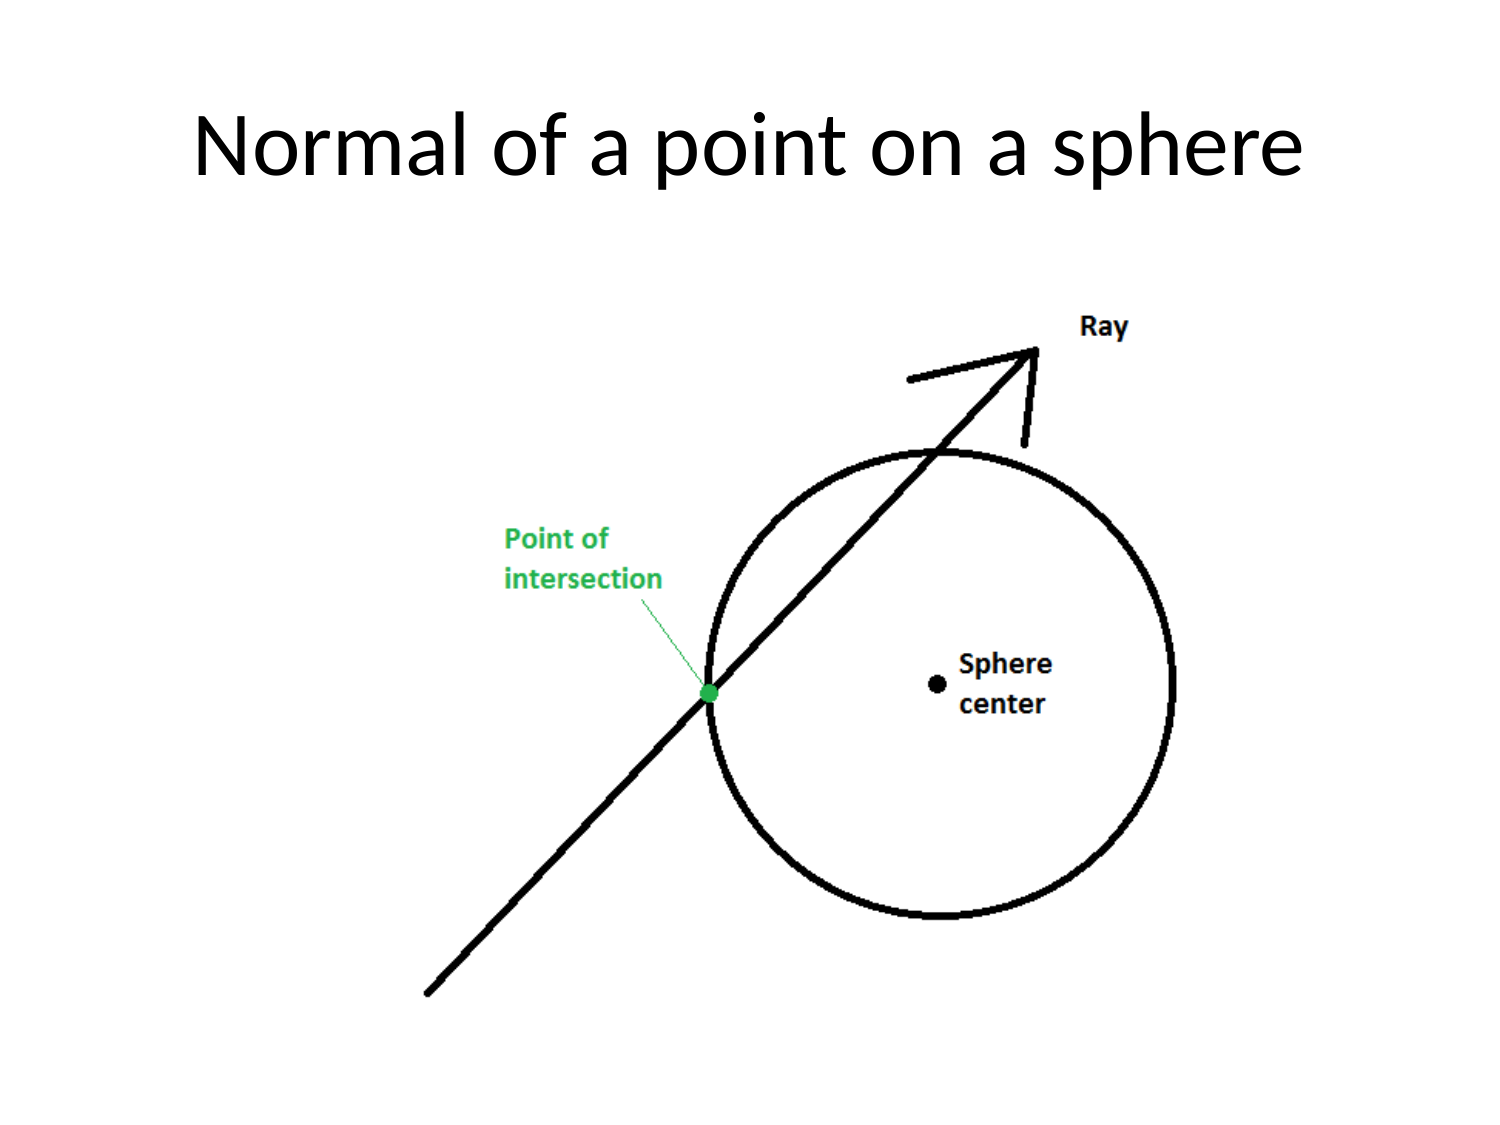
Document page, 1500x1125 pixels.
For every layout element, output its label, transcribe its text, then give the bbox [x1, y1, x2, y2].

title Normal of a point on a sphere [75, 45, 1425, 233]
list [310, 262, 1190, 1006]
